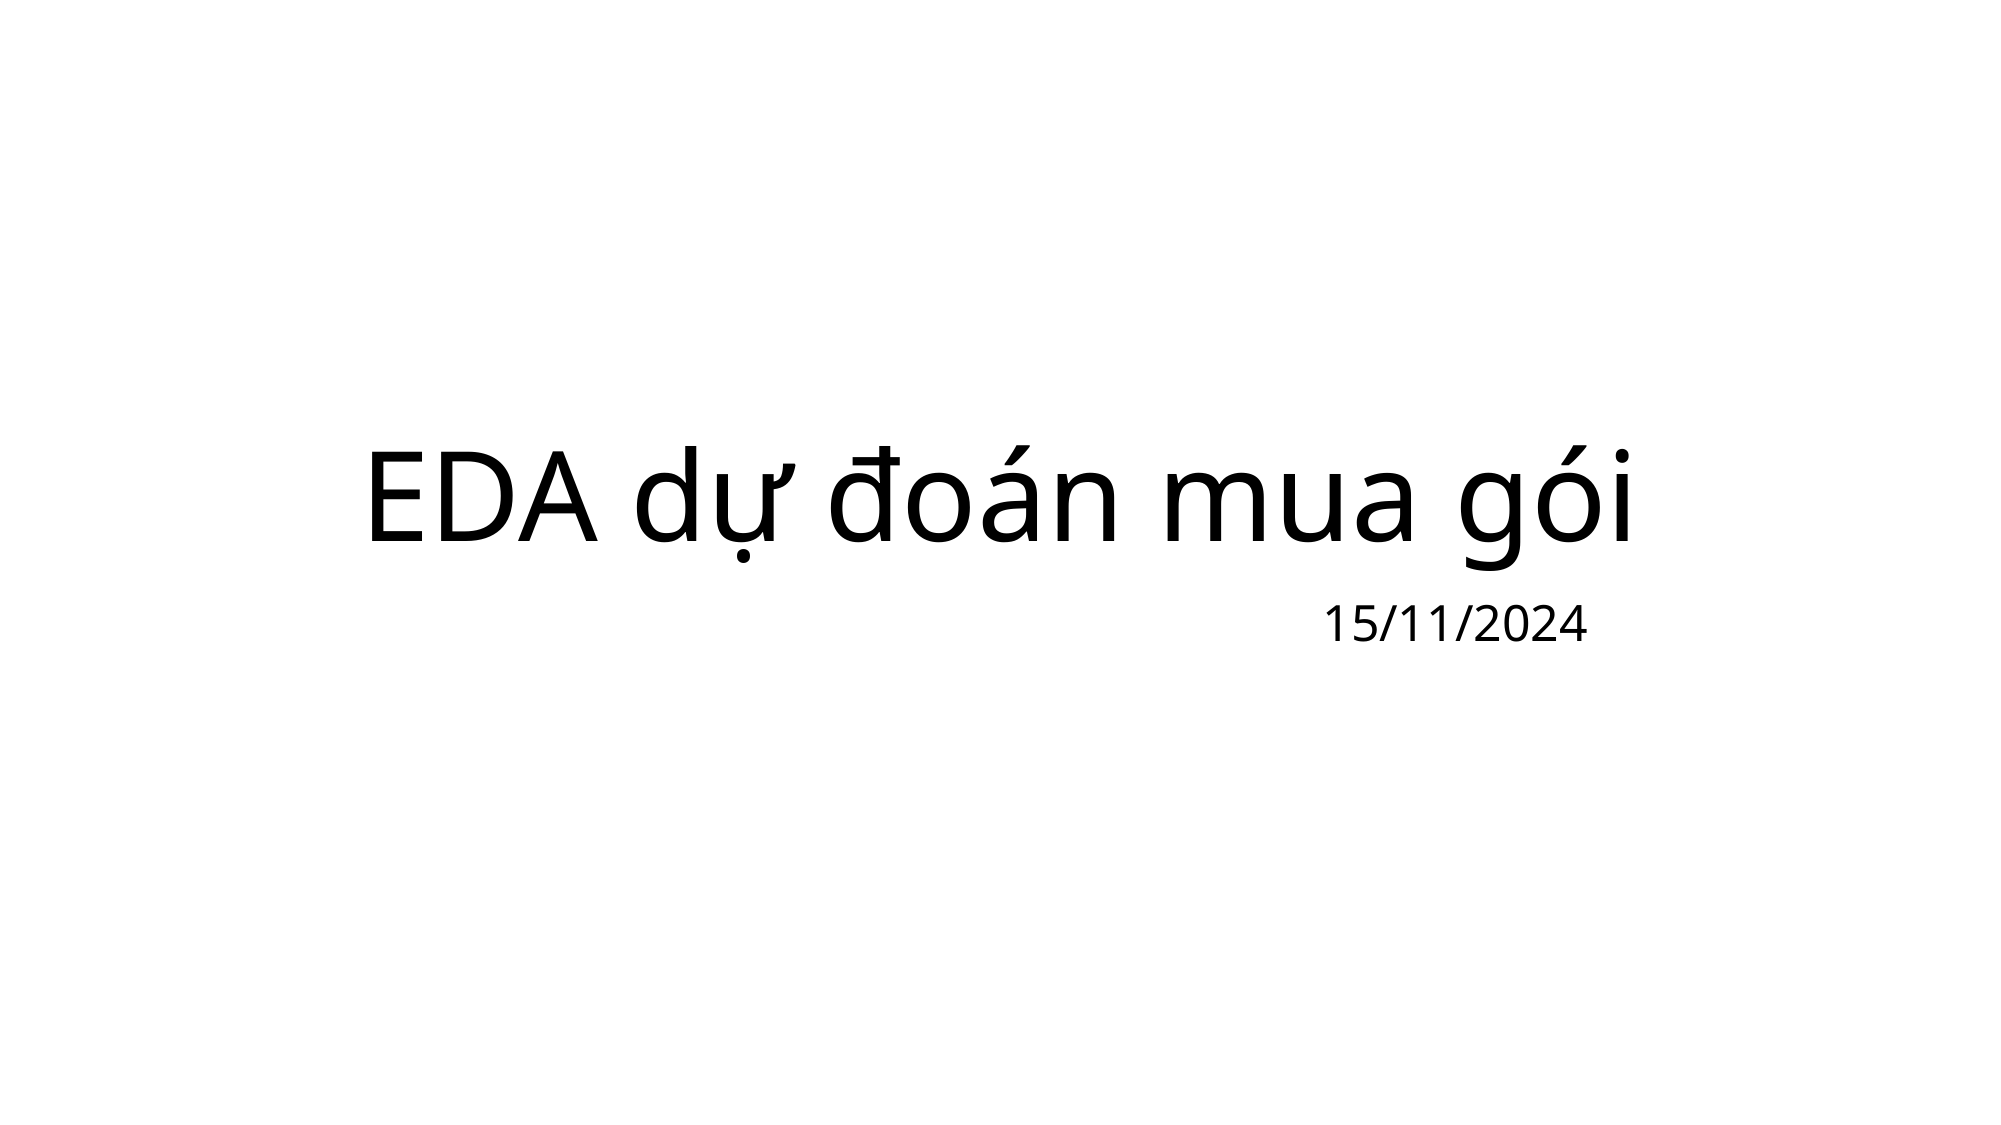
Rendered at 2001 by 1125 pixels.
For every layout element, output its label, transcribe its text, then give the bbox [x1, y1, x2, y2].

subtitle 15/11/2024 [1160, 590, 1750, 863]
title EDA dự đoán mua gói [249, 184, 1750, 576]
